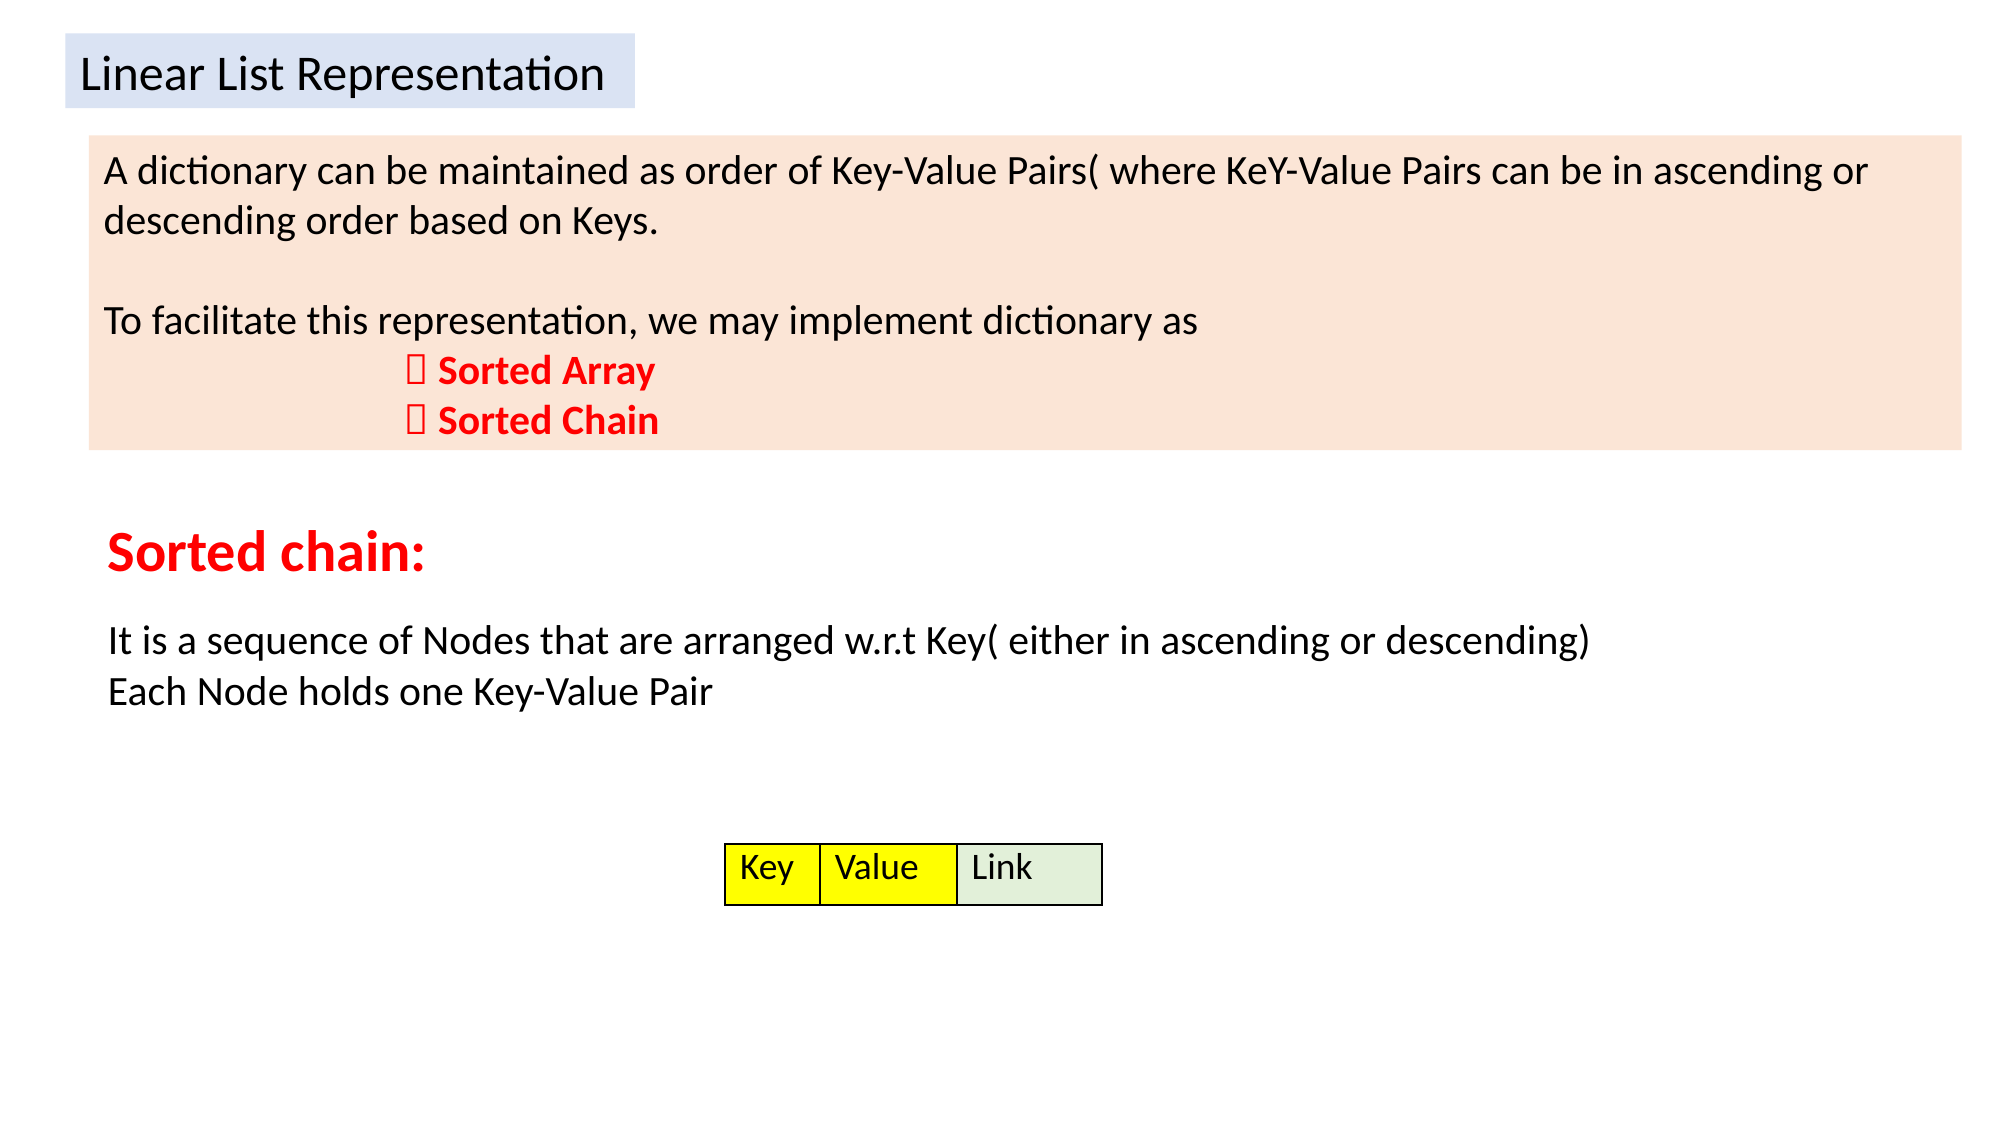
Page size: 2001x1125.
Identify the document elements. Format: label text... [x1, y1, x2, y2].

text_box Sorted chain: [93, 505, 654, 591]
text_box It is a sequence of Nodes that are arranged w.r.t Key( either in ascending or descending) Each Node holds one Key-Value Pair [93, 605, 1936, 721]
text_box Linear List Representation [65, 33, 635, 109]
text_box A dictionary can be maintained as order of Key-Value Pairs( where KeY-Value Pairs can be in ascending or descending order based on Keys. To facilitate this representation, we may implement dictionary as  Sorted Array  Sorted Chain [88, 135, 1962, 451]
table_header Link [958, 845, 1101, 904]
table_header Key [726, 845, 819, 904]
table_header Value [821, 845, 956, 904]
